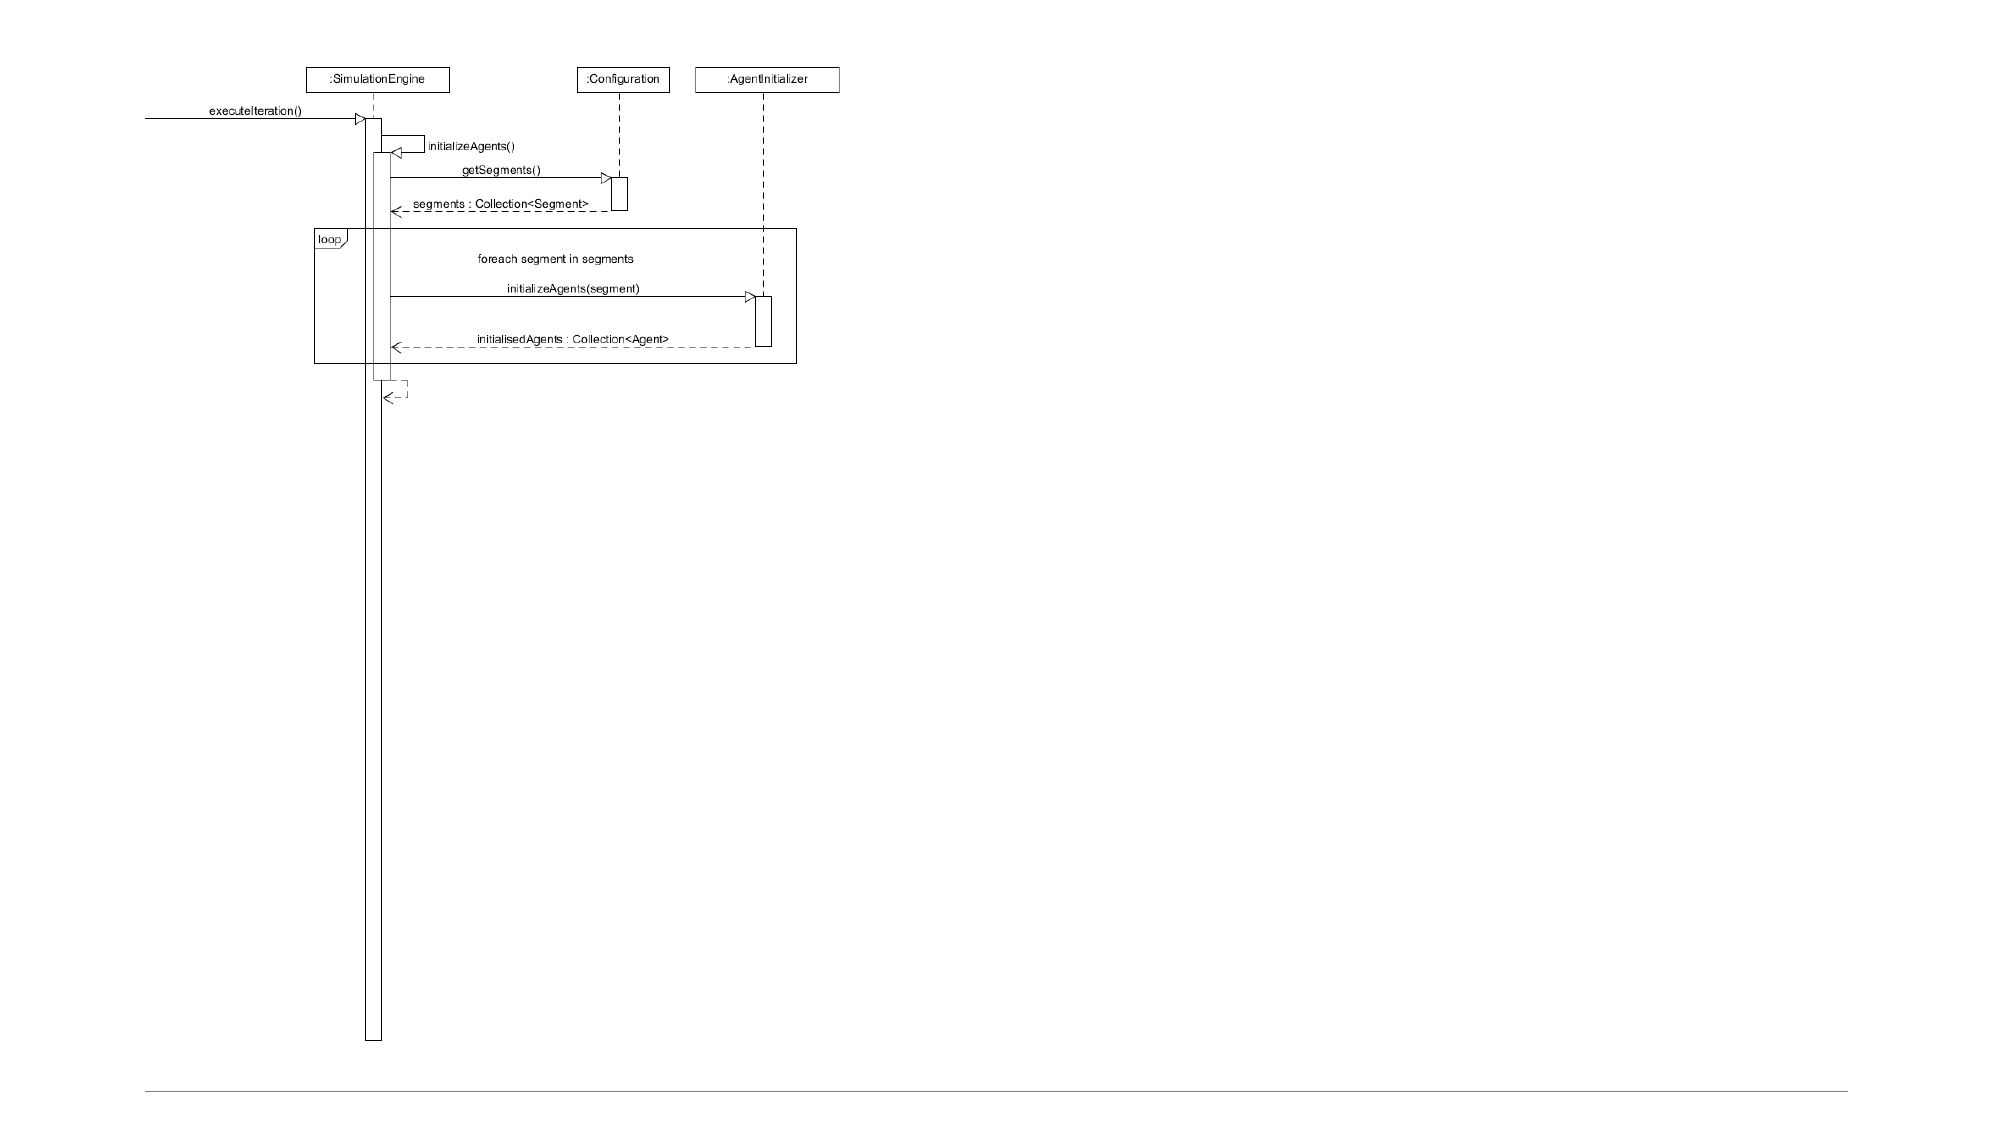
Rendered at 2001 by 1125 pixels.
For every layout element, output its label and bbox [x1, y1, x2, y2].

picture [119, 50, 1881, 1125]
